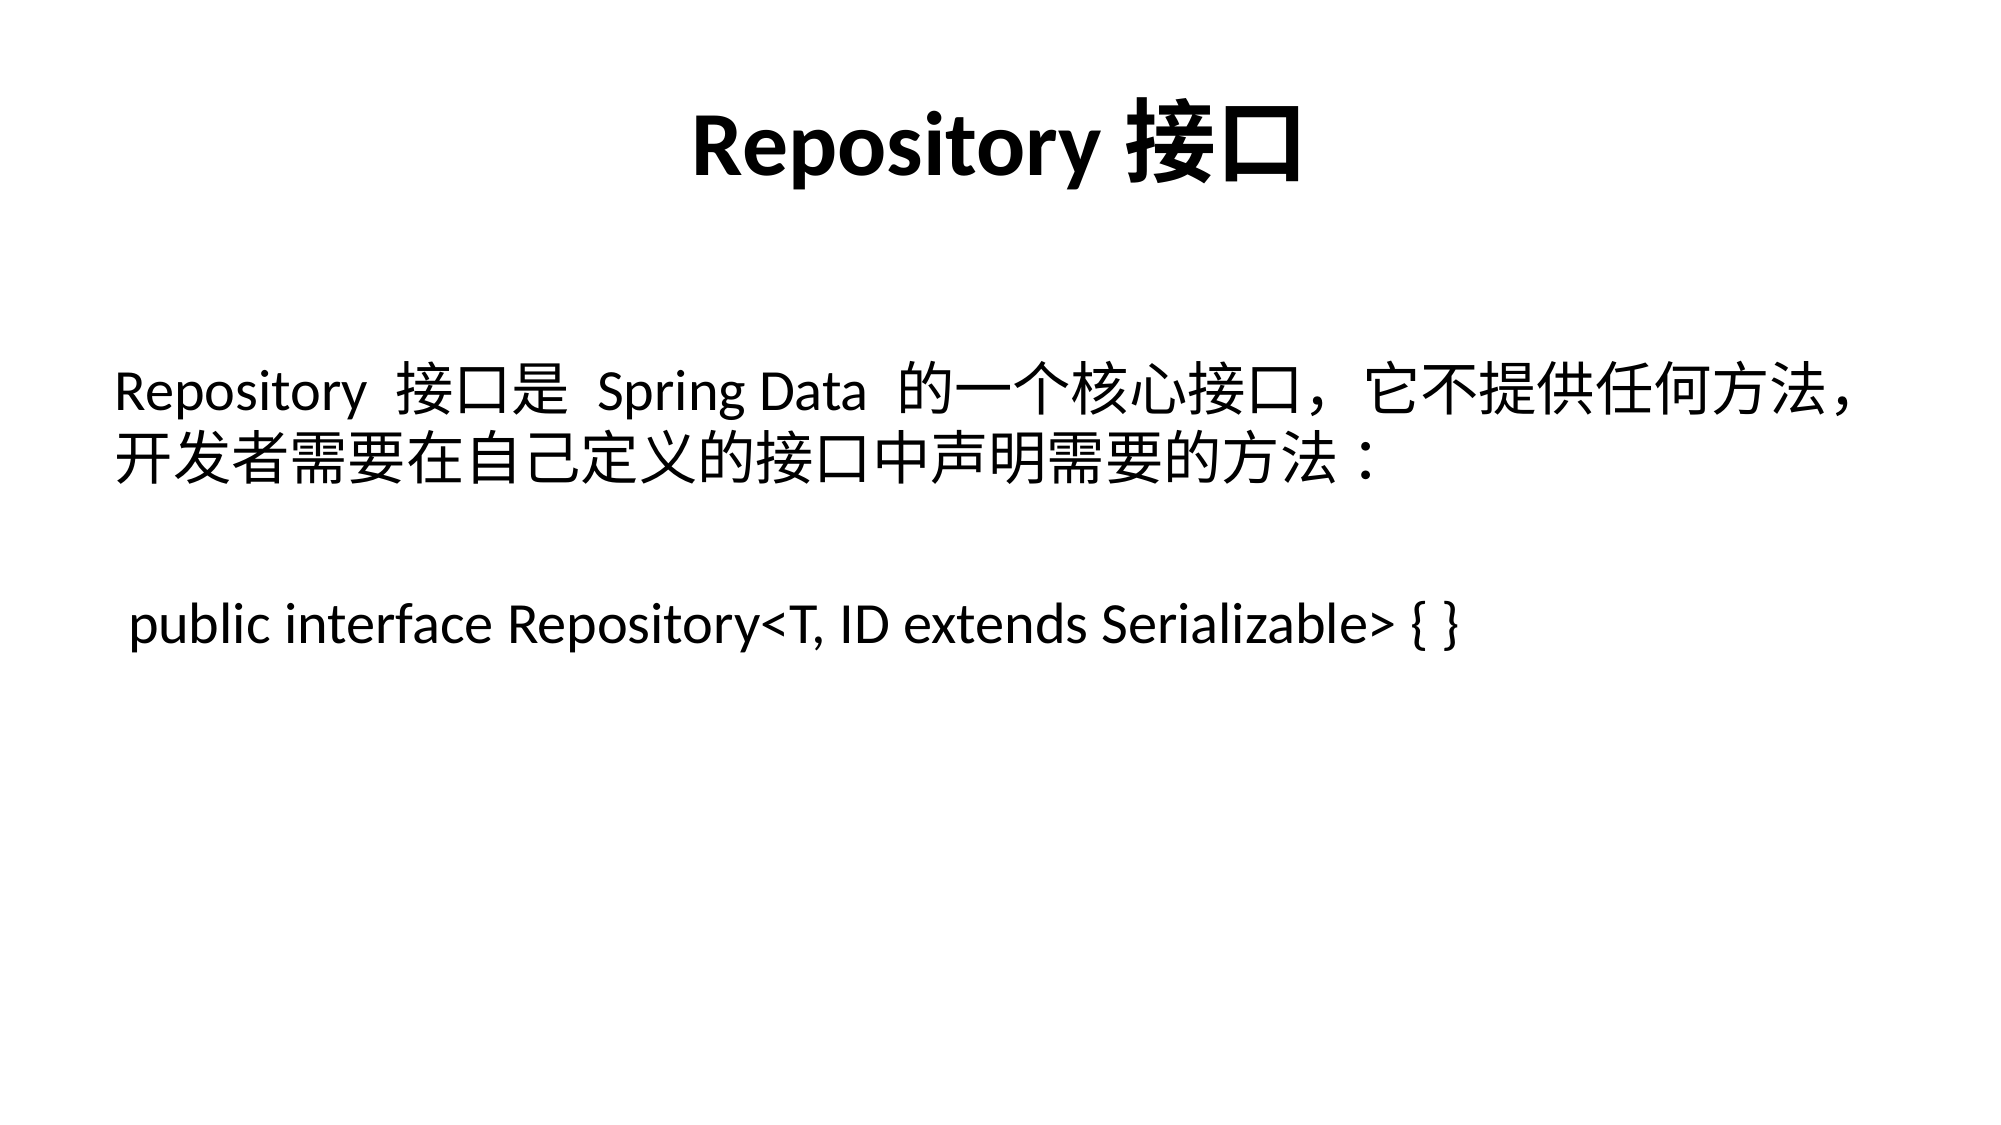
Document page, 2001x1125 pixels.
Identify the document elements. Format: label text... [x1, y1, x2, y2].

title Repository接口 [99, 45, 1900, 233]
list Repository 接口是 Spring Data 的一个核心接口，它不提供任何方法，开发者需要在自己定义的接口中声明需要的方法 ： public interface Repository<T, ID extends Serializable> { } [99, 262, 1900, 1005]
